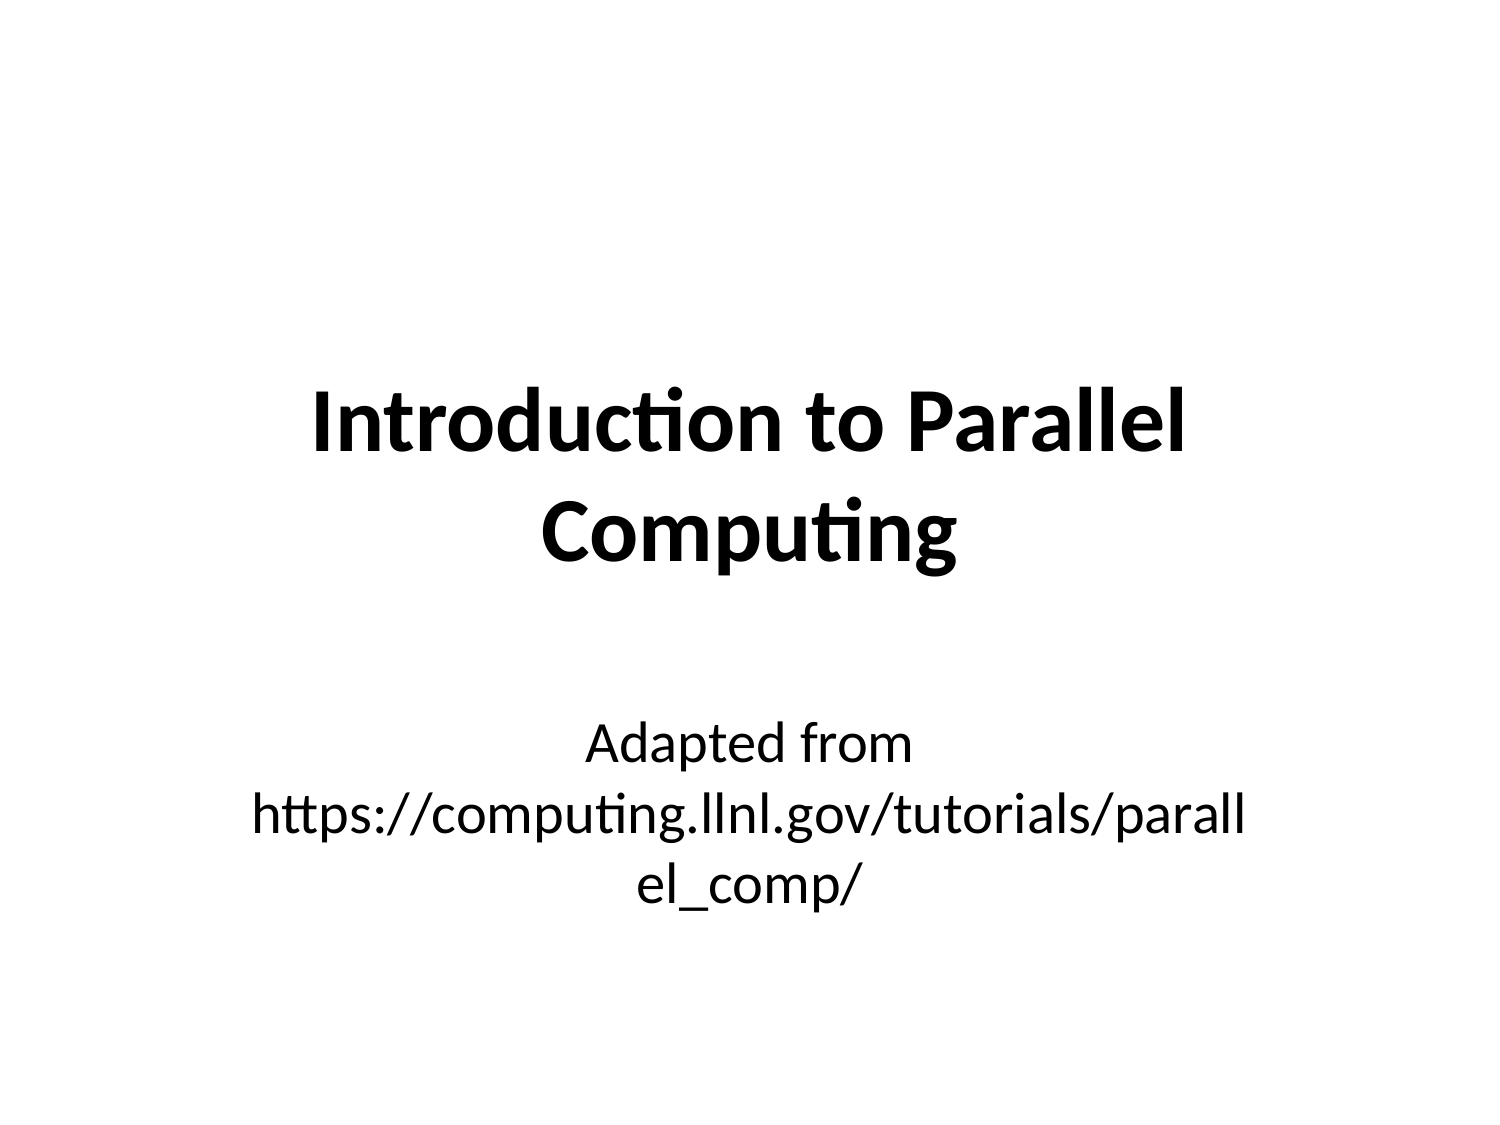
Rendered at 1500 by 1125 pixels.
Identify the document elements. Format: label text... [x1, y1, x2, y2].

title Introduction to Parallel Computing [112, 349, 1388, 591]
subtitle Adapted from https://computing.llnl.gov/tutorials/parallel_comp/ [225, 637, 1275, 925]
